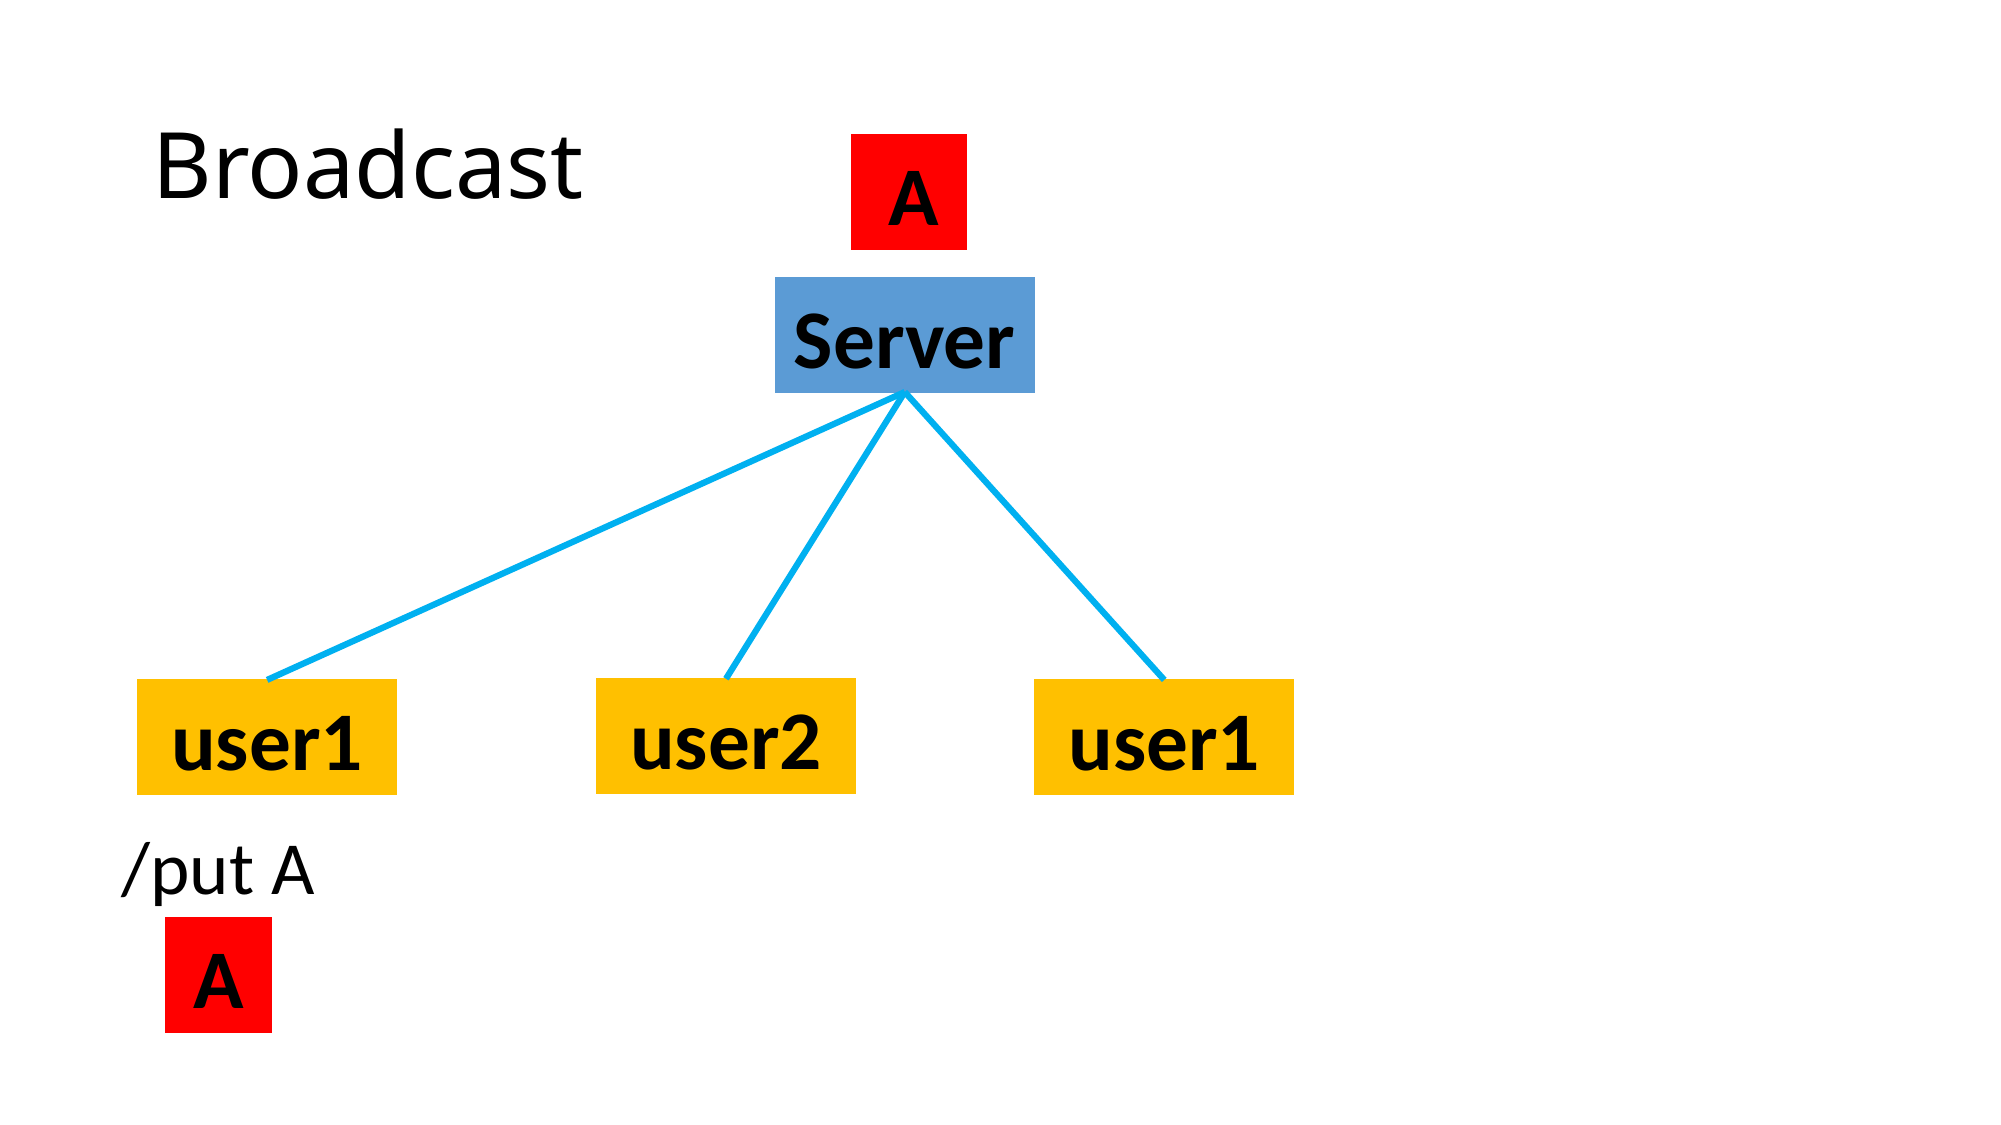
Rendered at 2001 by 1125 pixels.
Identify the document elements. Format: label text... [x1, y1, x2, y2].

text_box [904, 393, 1165, 680]
text_box user1 [137, 679, 397, 795]
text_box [267, 393, 904, 680]
text_box user1 [1034, 679, 1294, 795]
text_box Server [775, 277, 1035, 393]
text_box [725, 393, 904, 679]
text_box /put A [106, 811, 330, 917]
text_box A [860, 134, 967, 250]
text_box A [165, 917, 272, 1033]
text_box user2 [596, 680, 856, 794]
text_box A [851, 134, 860, 250]
title Broadcast [137, 59, 1863, 278]
